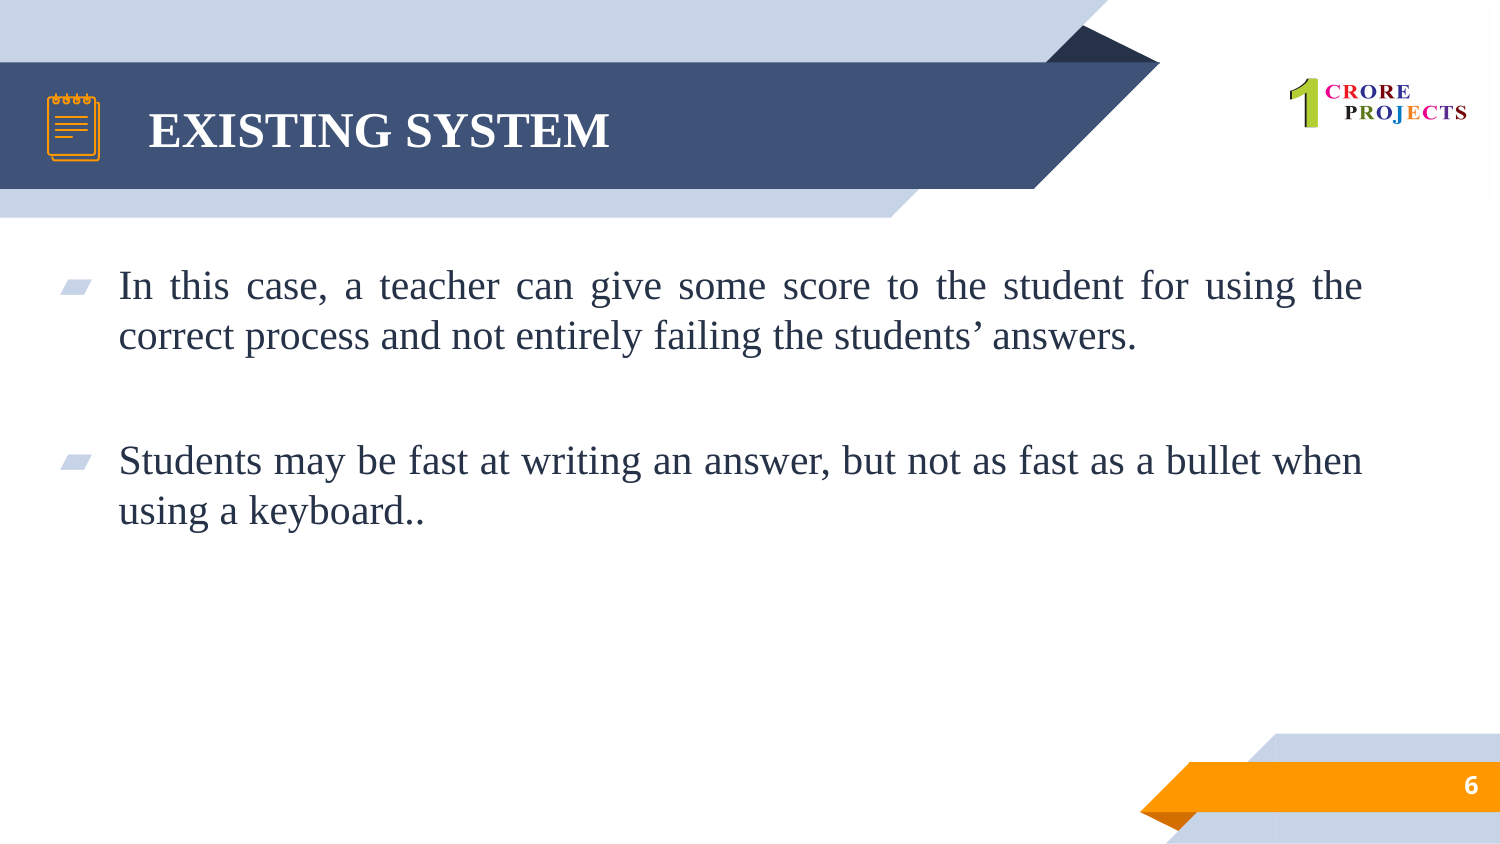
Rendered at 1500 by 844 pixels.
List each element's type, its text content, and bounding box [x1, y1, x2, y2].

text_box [47, 93, 100, 161]
list In this case, a teacher can give some score to the student for using the correct process and not entirely failing the students’ answers. Students may be fast at writing an answer, but not as fast as a bullet when using a keyboard.. [28, 242, 1380, 782]
slide_number 6 [1249, 760, 1494, 813]
title EXISTING SYSTEM [133, 64, 997, 190]
picture [1267, 4, 1492, 201]
